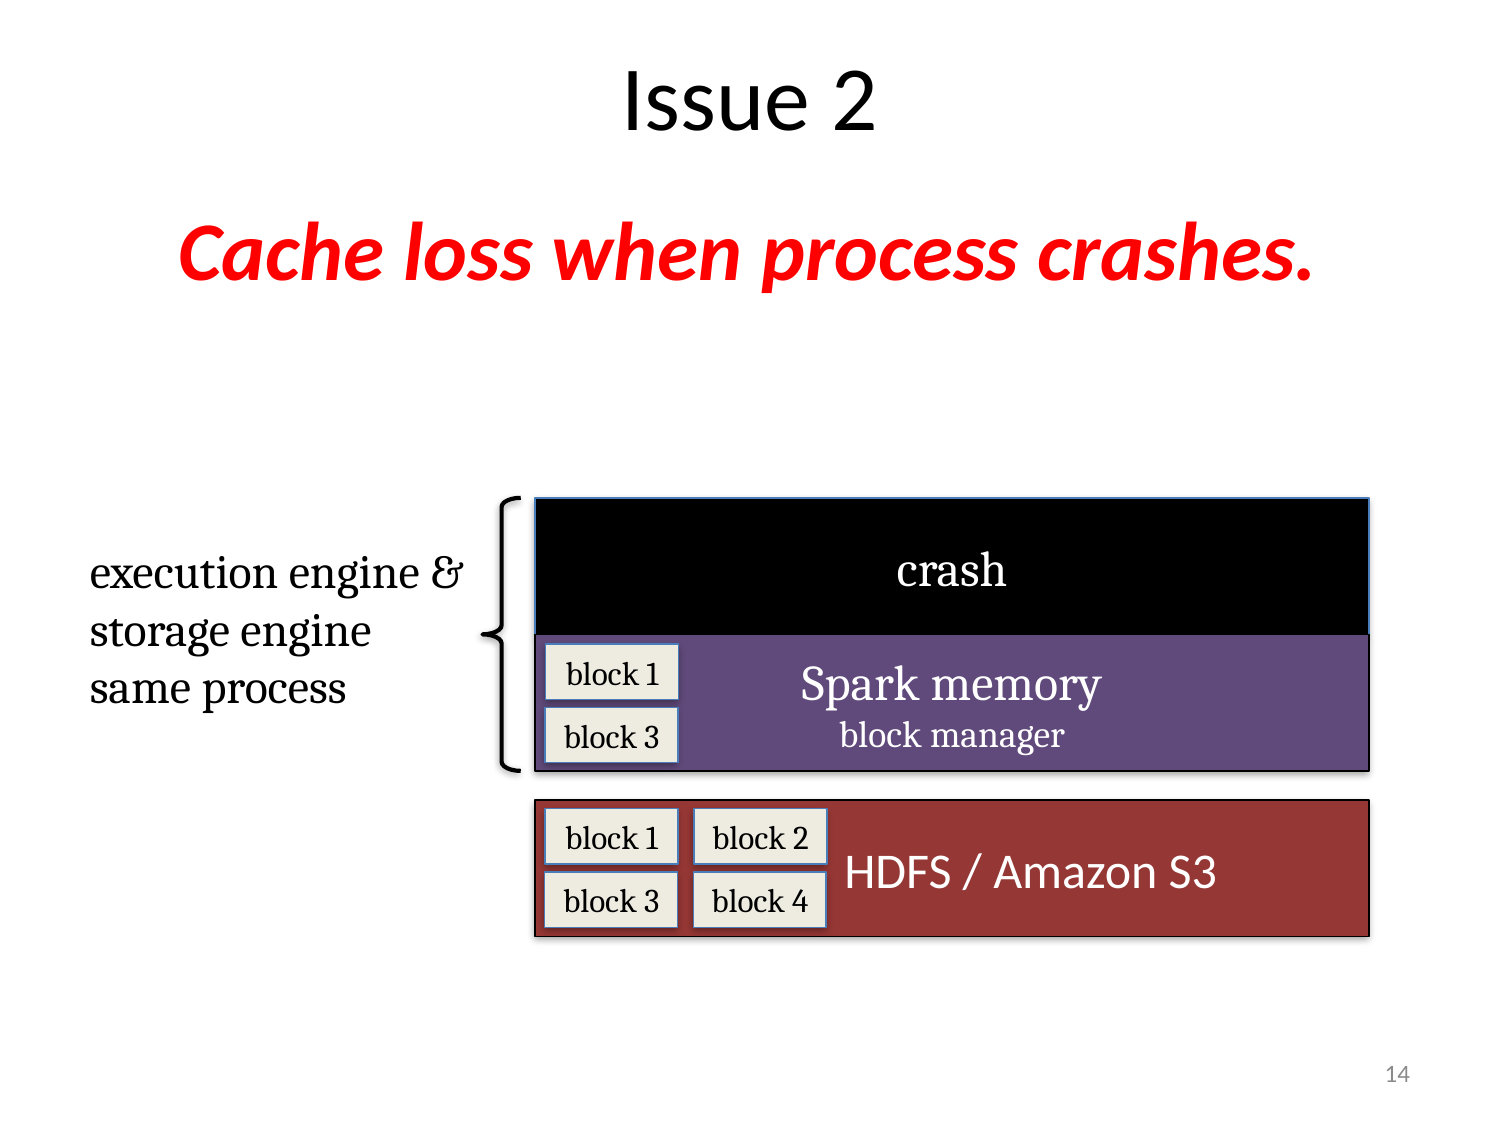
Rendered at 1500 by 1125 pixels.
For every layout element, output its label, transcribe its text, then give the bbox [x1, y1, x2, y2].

text_box crash [534, 497, 1370, 633]
text_box [499, 495, 521, 533]
text_box block 4 [693, 871, 827, 928]
text_box [499, 721, 521, 773]
text_box Cache loss when process crashes. [75, 166, 1422, 441]
text_box block 3 [544, 871, 678, 928]
title Issue 2 [75, 0, 1425, 188]
text_box block 3 [544, 707, 679, 763]
text_box block 2 [693, 808, 828, 865]
text_box block 1 [571, 643, 679, 700]
slide_number 14 [1074, 1042, 1425, 1103]
text_box HDFS / Amazon S3 [534, 799, 1370, 937]
text_box block 1 [544, 808, 679, 865]
text_box Spark memory block manager [534, 634, 1370, 772]
text_box execution engine & storage engine same process [75, 533, 571, 721]
